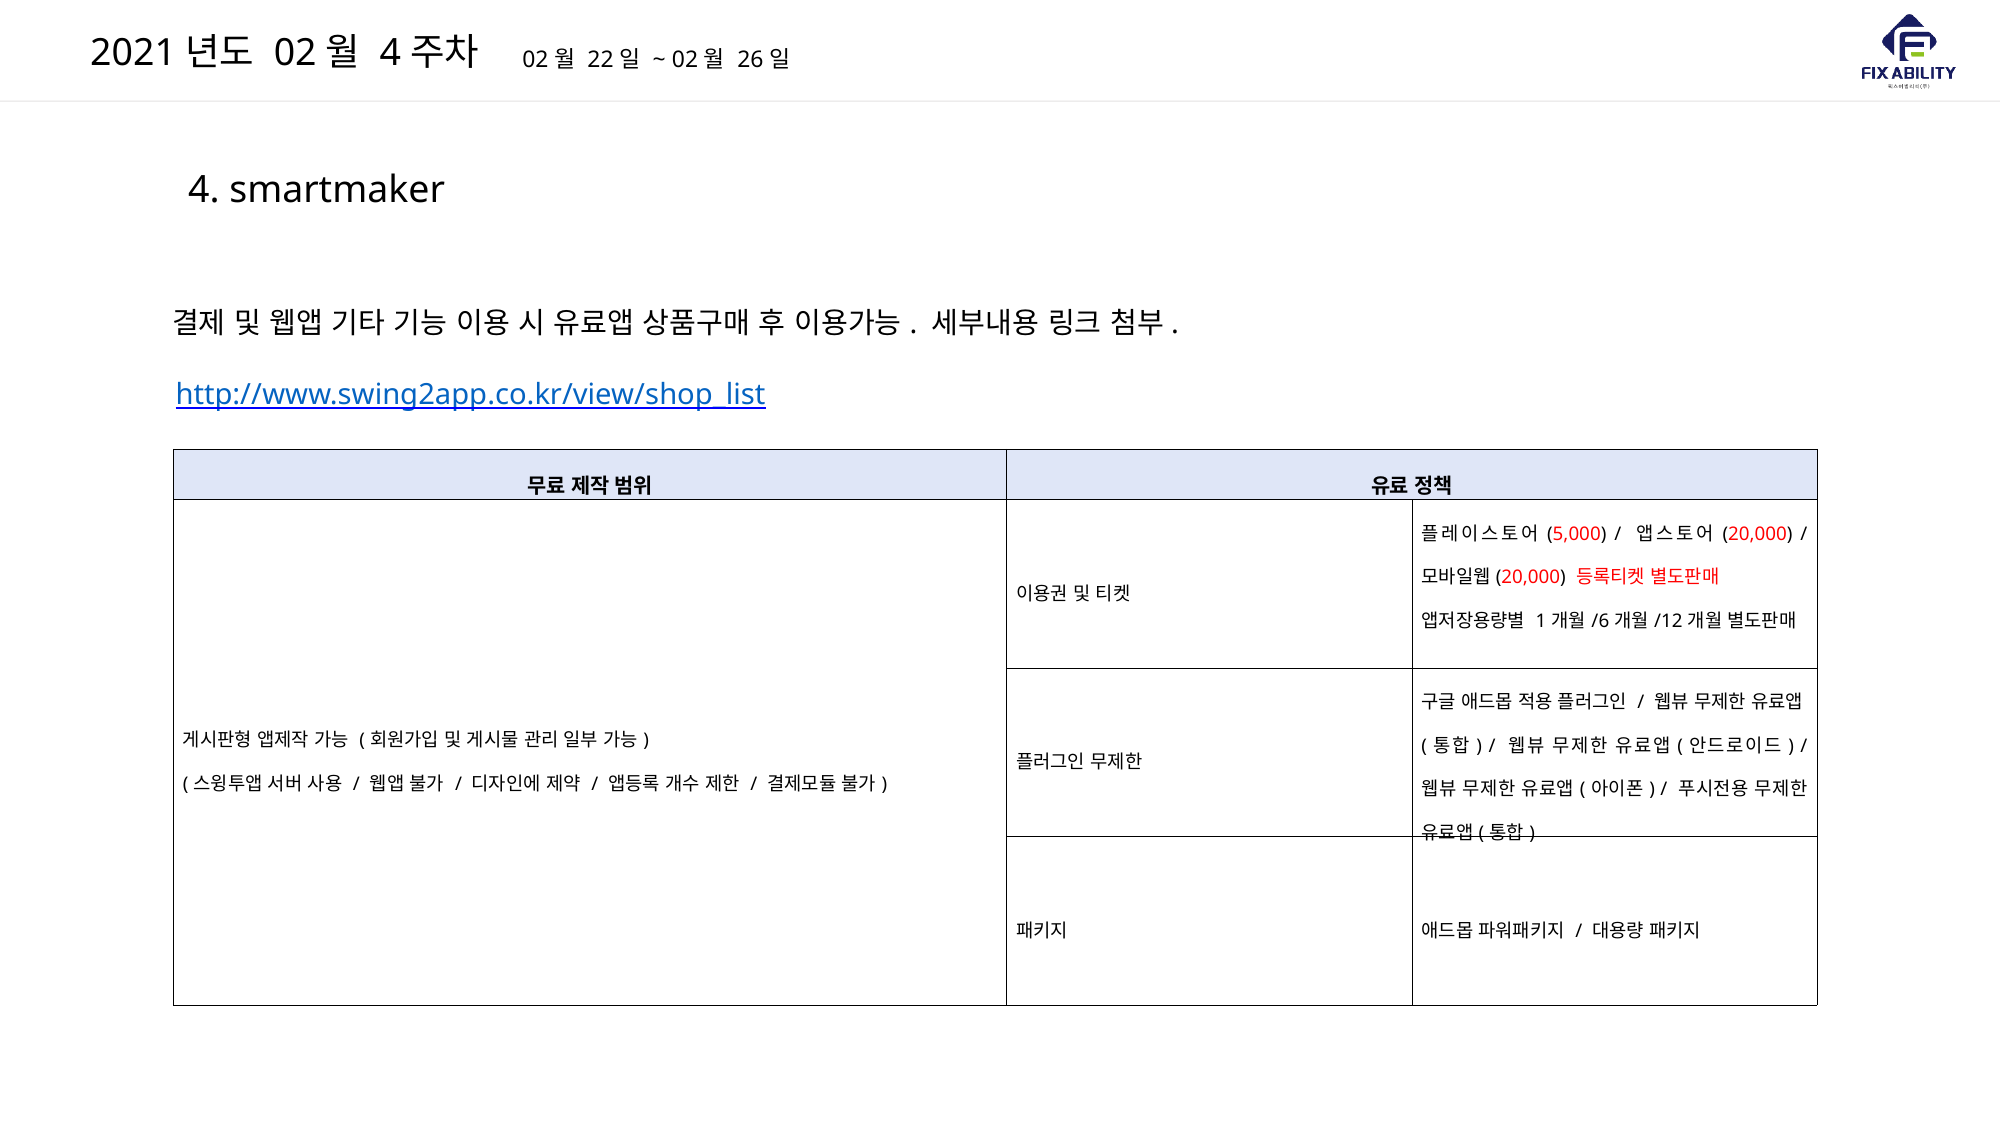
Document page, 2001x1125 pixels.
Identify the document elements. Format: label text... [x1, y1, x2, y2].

table_cell 이용권 및 티켓 [1007, 500, 1412, 668]
table_header 무료 제작 범위 [174, 450, 1006, 499]
table_cell 구글 애드몹 적용 플러그인 / 웹뷰 무제한 유료앱(통합) / 웹뷰 무제한 유료앱(안드로이드) / 웹뷰 무제한 유료앱(아이폰) / 푸시전용 무제한 유료앱(통합) [1413, 669, 1817, 836]
picture [1816, 0, 2000, 103]
text_box http://www.swing2app.co.kr/view/shop_list [160, 367, 824, 423]
table_cell 플러그인 무제한 [1007, 669, 1412, 836]
text_box 02월 22일 ~ 02월 26일 [507, 37, 806, 80]
table_cell 게시판형 앱제작 가능 (회원가입 및 게시물 관리 일부 가능) (스윙투앱 서버 사용 / 웹앱 불가 / 디자인에 제약 / 앱등록 개수 제한 / 결제모듈 불가) [174, 500, 1006, 1005]
table_cell 플레이스토어(5,000) / 앱스토어(20,000) / 모바일웹(20,000) 등록티켓 별도판매 앱저장용량별 1개월/6개월/12개월 별도판매 [1413, 500, 1817, 668]
text_box 결제 및 웹앱 기타 기능 이용 시 유료앱 상품구매 후 이용가능. 세부내용 링크 첨부. [157, 296, 1194, 347]
table_header 유료 정책 [1007, 450, 1817, 499]
table_cell 패키지 [1007, 837, 1412, 1005]
text_box 2021년도 02월 4주차 [75, 20, 505, 80]
table_cell 애드몹 파워패키지 / 대용량 패키지 [1413, 837, 1817, 1005]
text_box 4. smartmaker [173, 158, 716, 218]
